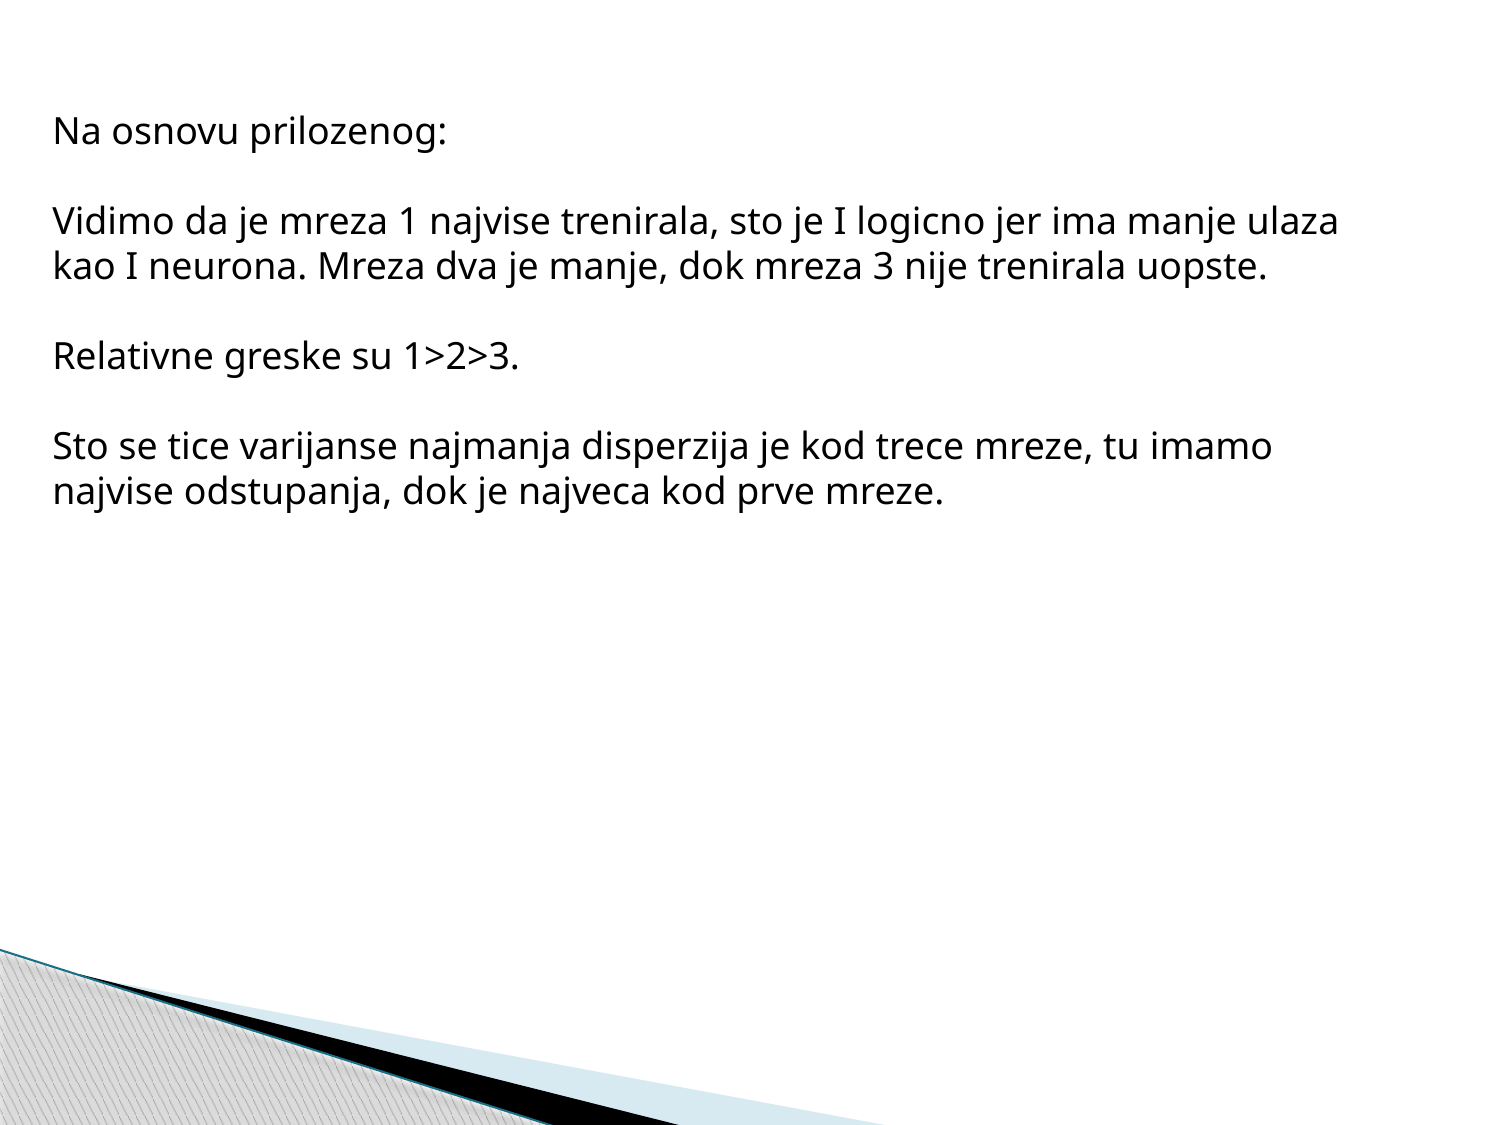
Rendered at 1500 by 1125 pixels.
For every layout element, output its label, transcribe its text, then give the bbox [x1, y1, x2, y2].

text_box Na osnovu prilozenog: Vidimo da je mreza 1 najvise trenirala, sto je I logicno jer ima manje ulaza kao I neurona. Mreza dva je manje, dok mreza 3 nije trenirala uopste. Relativne greske su 1>2>3. Sto se tice varijanse najmanja disperzija je kod trece mreze, tu imamo najvise odstupanja, dok je najveca kod prve mreze. [37, 99, 1363, 700]
